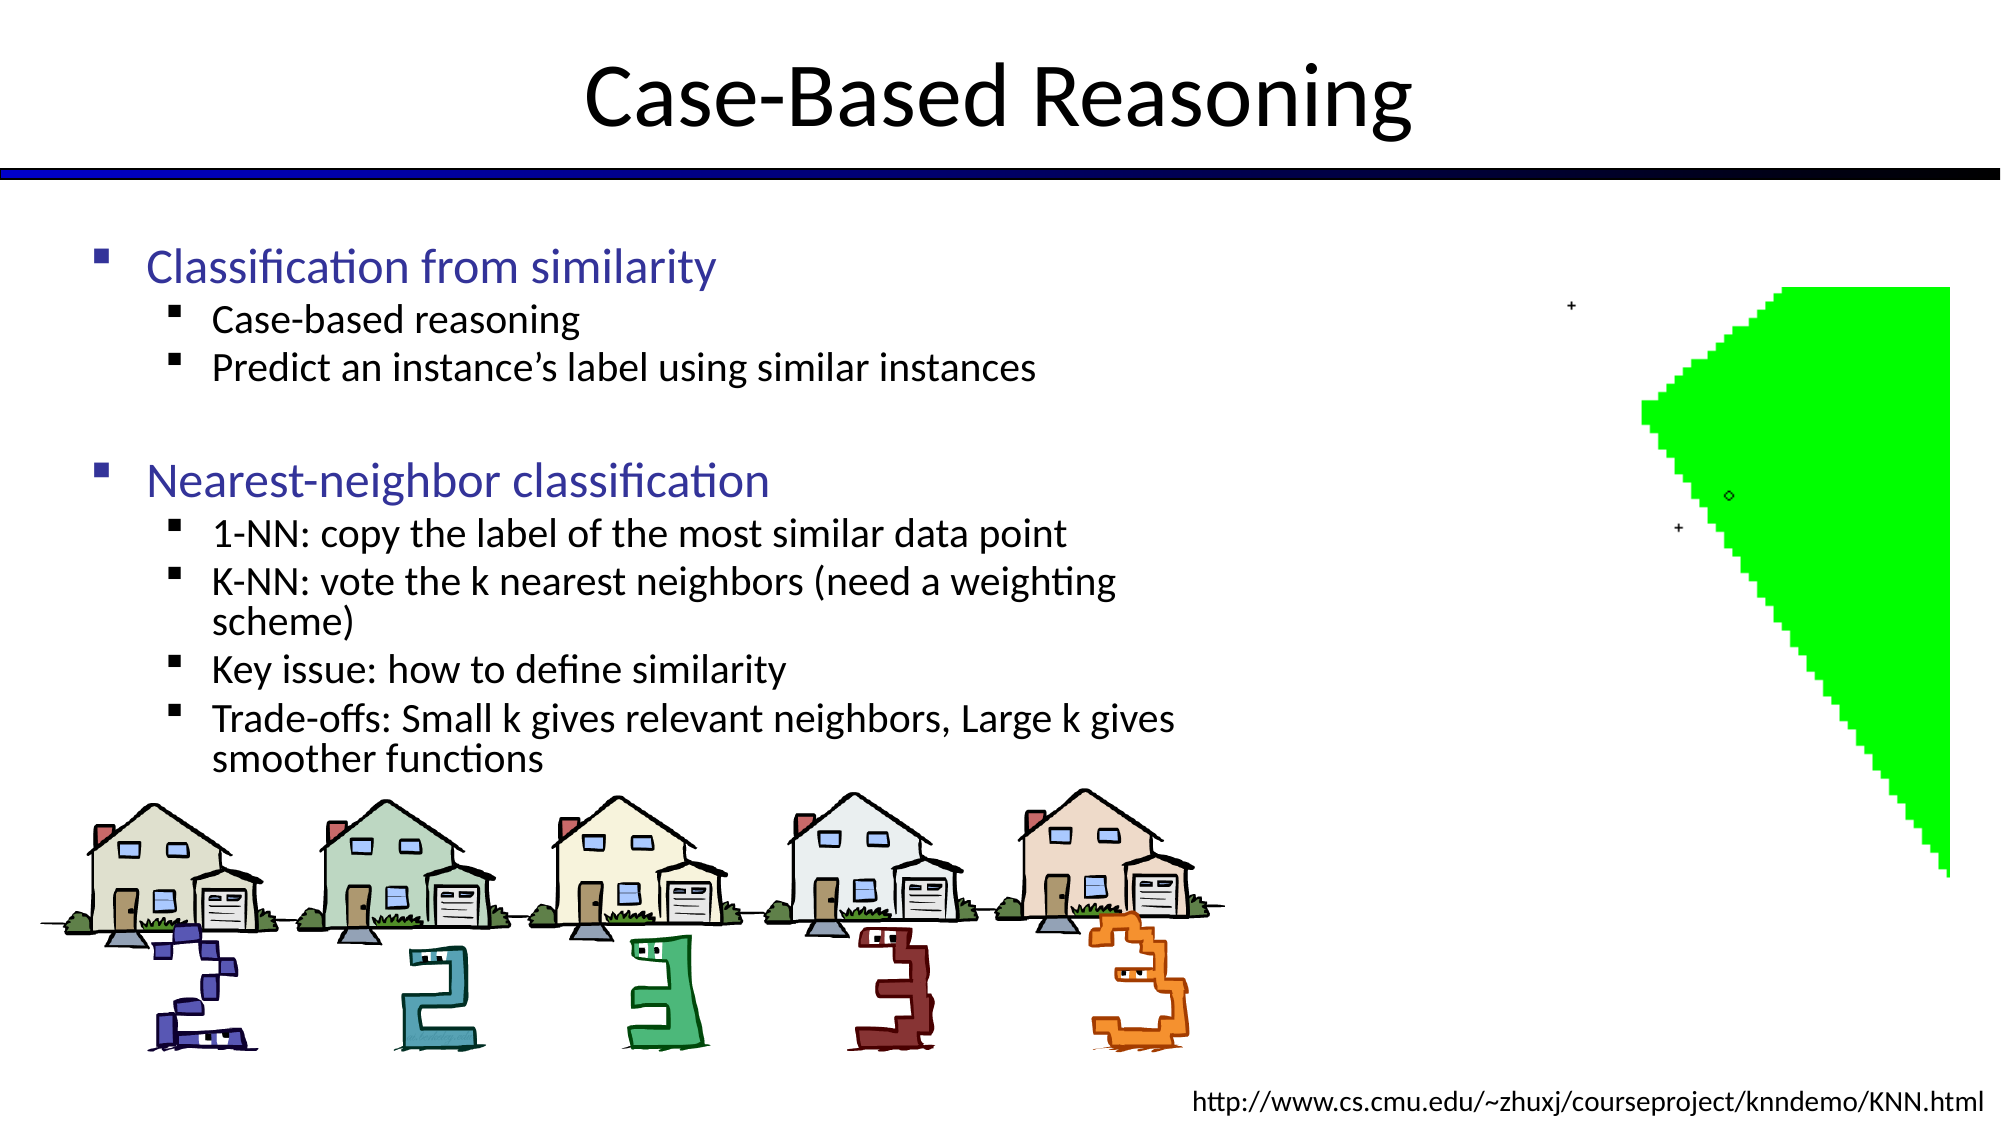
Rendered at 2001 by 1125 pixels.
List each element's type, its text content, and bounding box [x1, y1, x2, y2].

text_box http://www.cs.cmu.edu/~zhuxj/courseproject/knndemo/KNN.html [1137, 1074, 2000, 1125]
title Case-Based Reasoning [0, 0, 2000, 184]
list Classification from similarity Case-based reasoning Predict an instance’s label using similar instances Nearest-neighbor classification 1-NN: copy the label of the most similar data point K-NN: vote the k nearest neighbors (need a weighting scheme) Key issue: how to define similarity Trade-offs: Small k gives relevant neighbors, Large k gives smoother functions [74, 237, 1251, 1038]
picture [40, 774, 1226, 1063]
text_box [1299, 287, 1951, 941]
